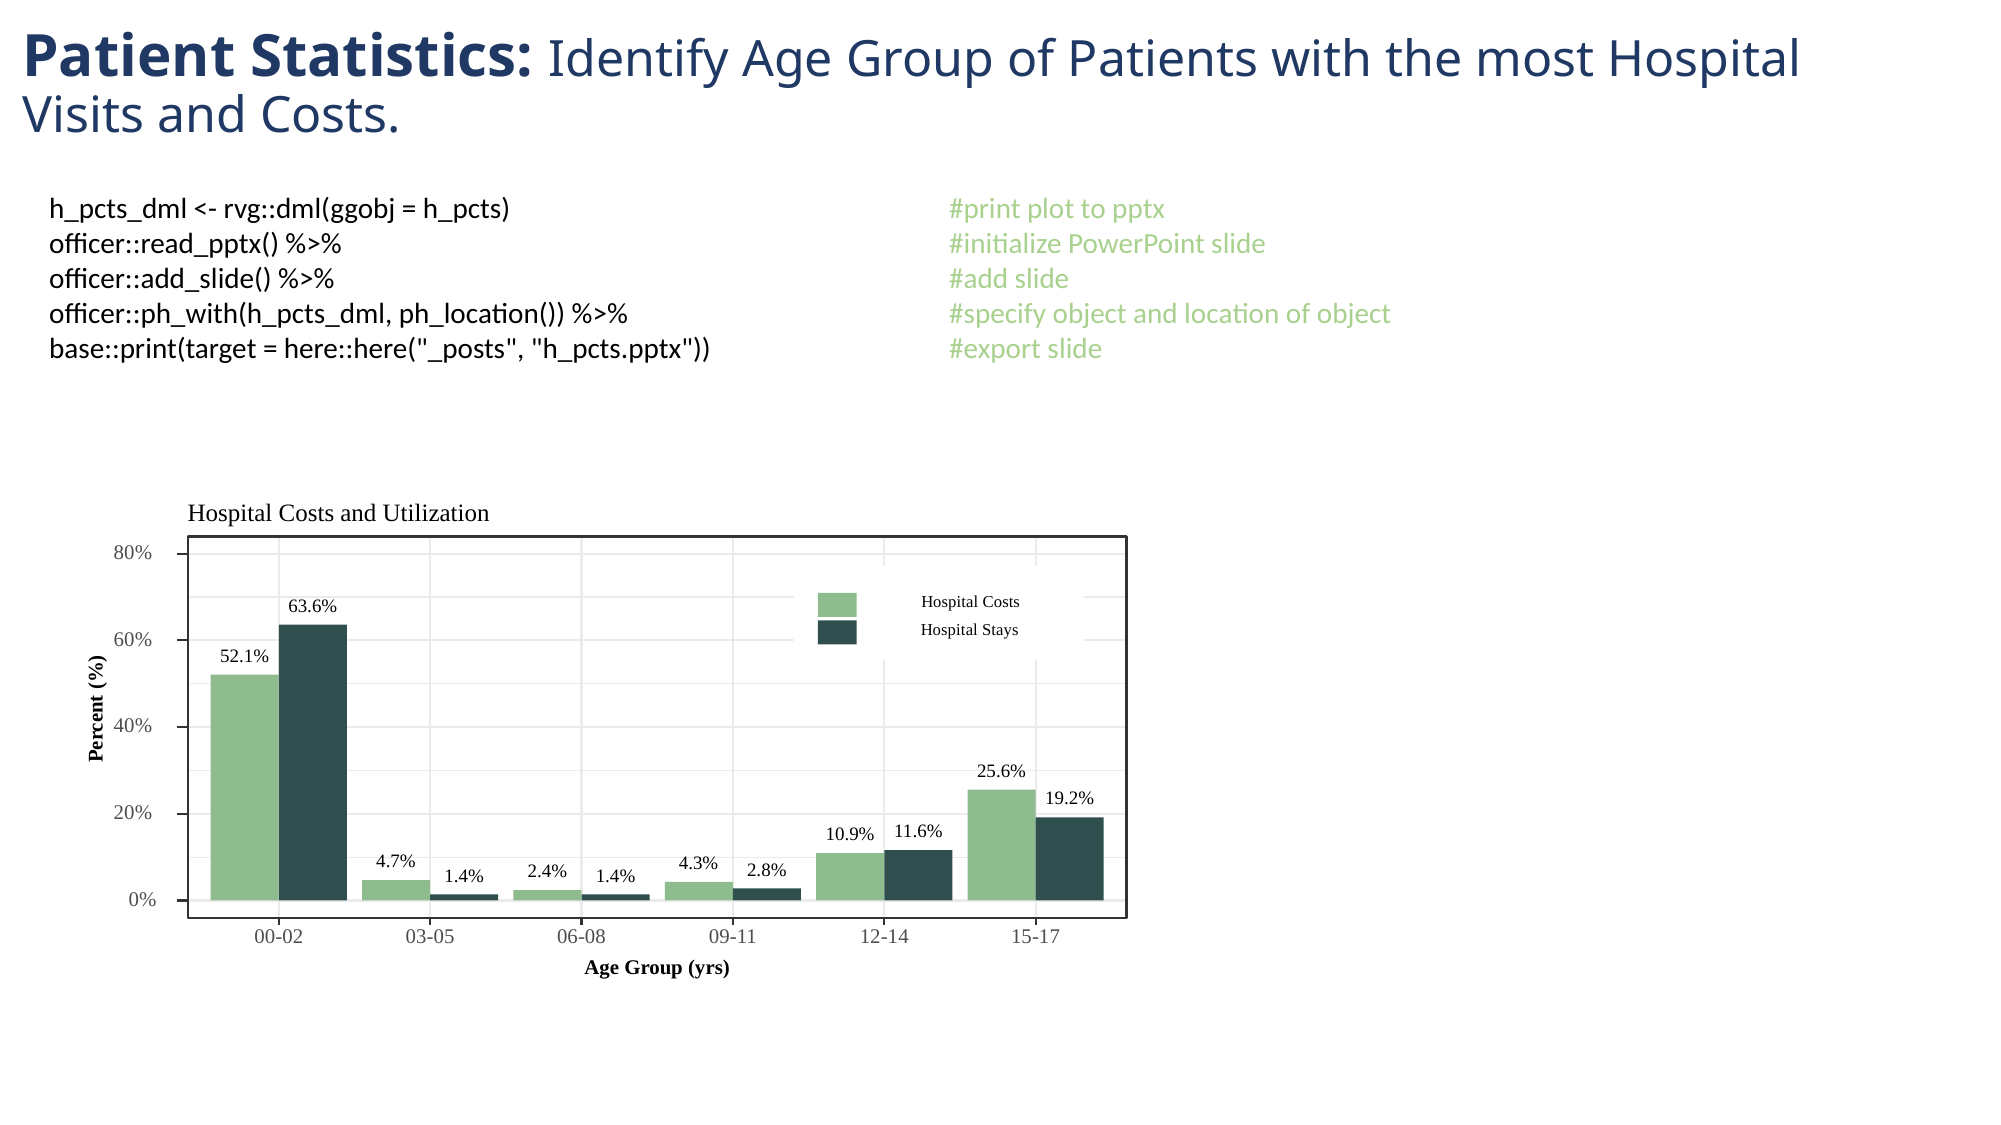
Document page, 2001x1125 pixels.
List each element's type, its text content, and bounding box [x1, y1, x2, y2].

text_box h_pcts_dml <- rvg::dml(ggobj = h_pcts) #print plot to pptx officer::read_pptx() %>% #initialize PowerPoint slide officer::add_slide() %>% #add slide officer::ph_with(h_pcts_dml, ph_location()) %>% #specify object and location of object base::print(target = here::here("_posts", "h_pcts.pptx")) #export slide [34, 146, 1438, 407]
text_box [21, 473, 1149, 998]
title Patient Statistics: Identify Age Group of Patients with the most Hospital Visits and Costs. [7, 30, 1870, 140]
